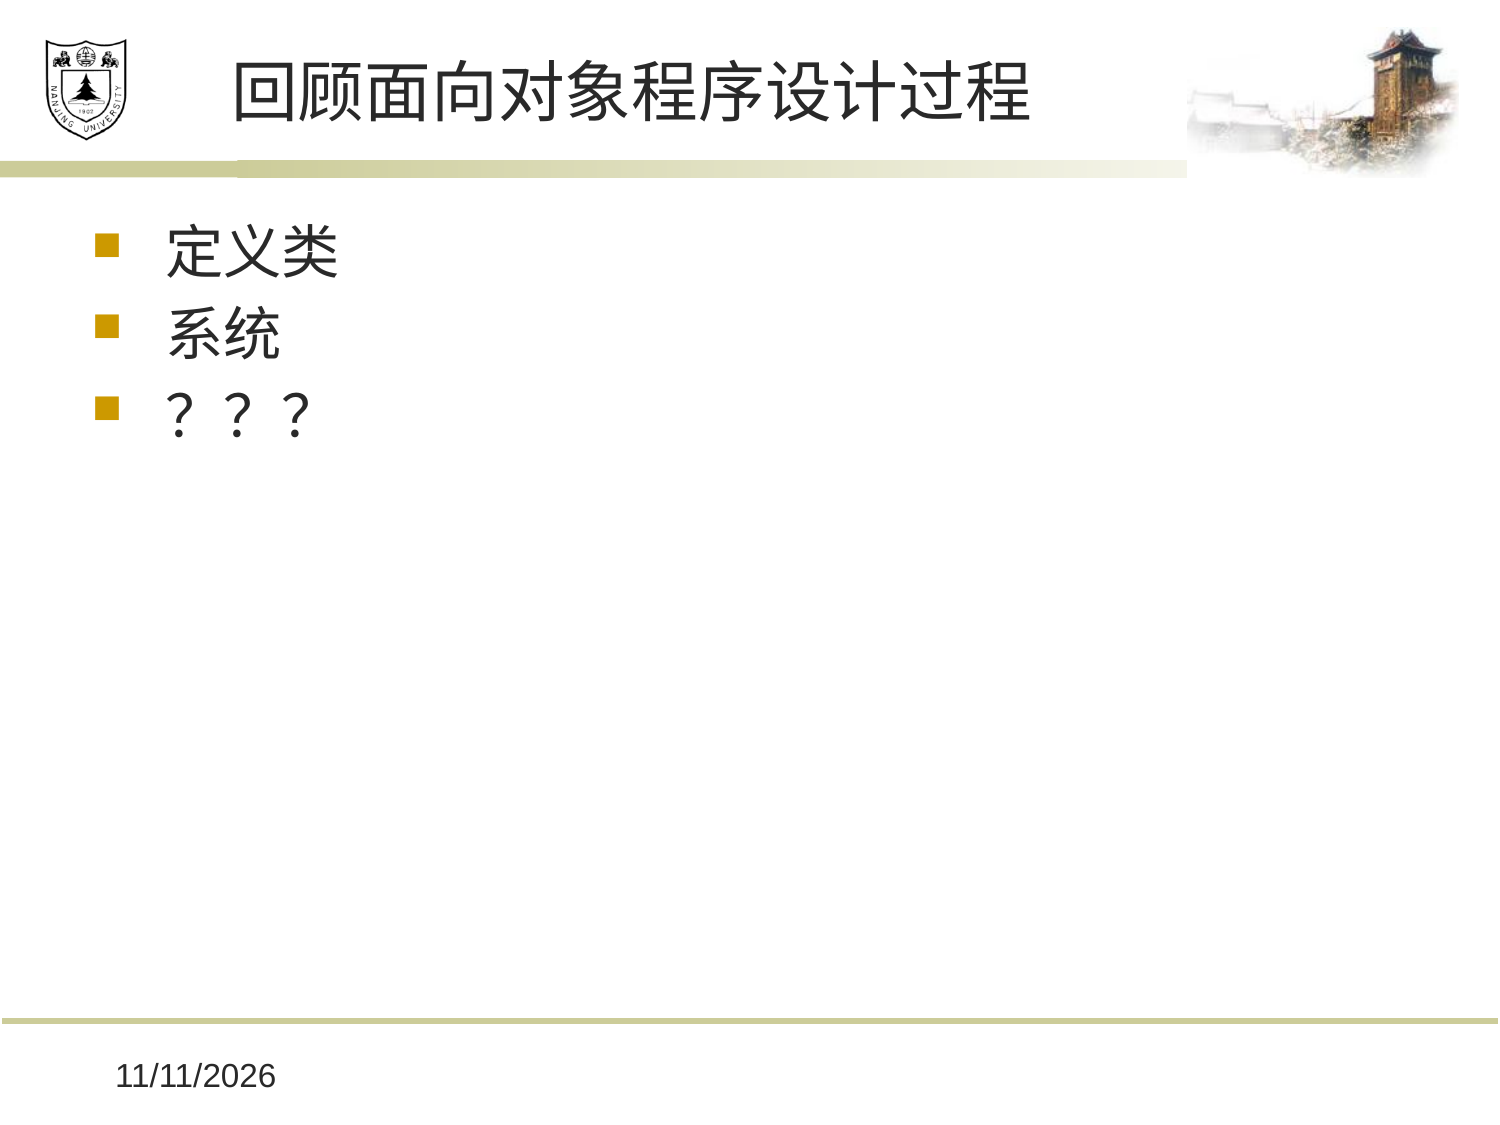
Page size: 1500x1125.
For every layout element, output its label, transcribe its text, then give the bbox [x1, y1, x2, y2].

picture [41, 36, 131, 143]
picture [2, 1018, 1498, 1024]
picture [1187, 27, 1459, 178]
list 定义类 系统 ？？？ [76, 208, 1413, 964]
title 回顾面向对象程序设计过程 [171, 42, 1093, 138]
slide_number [100, 1046, 313, 1107]
